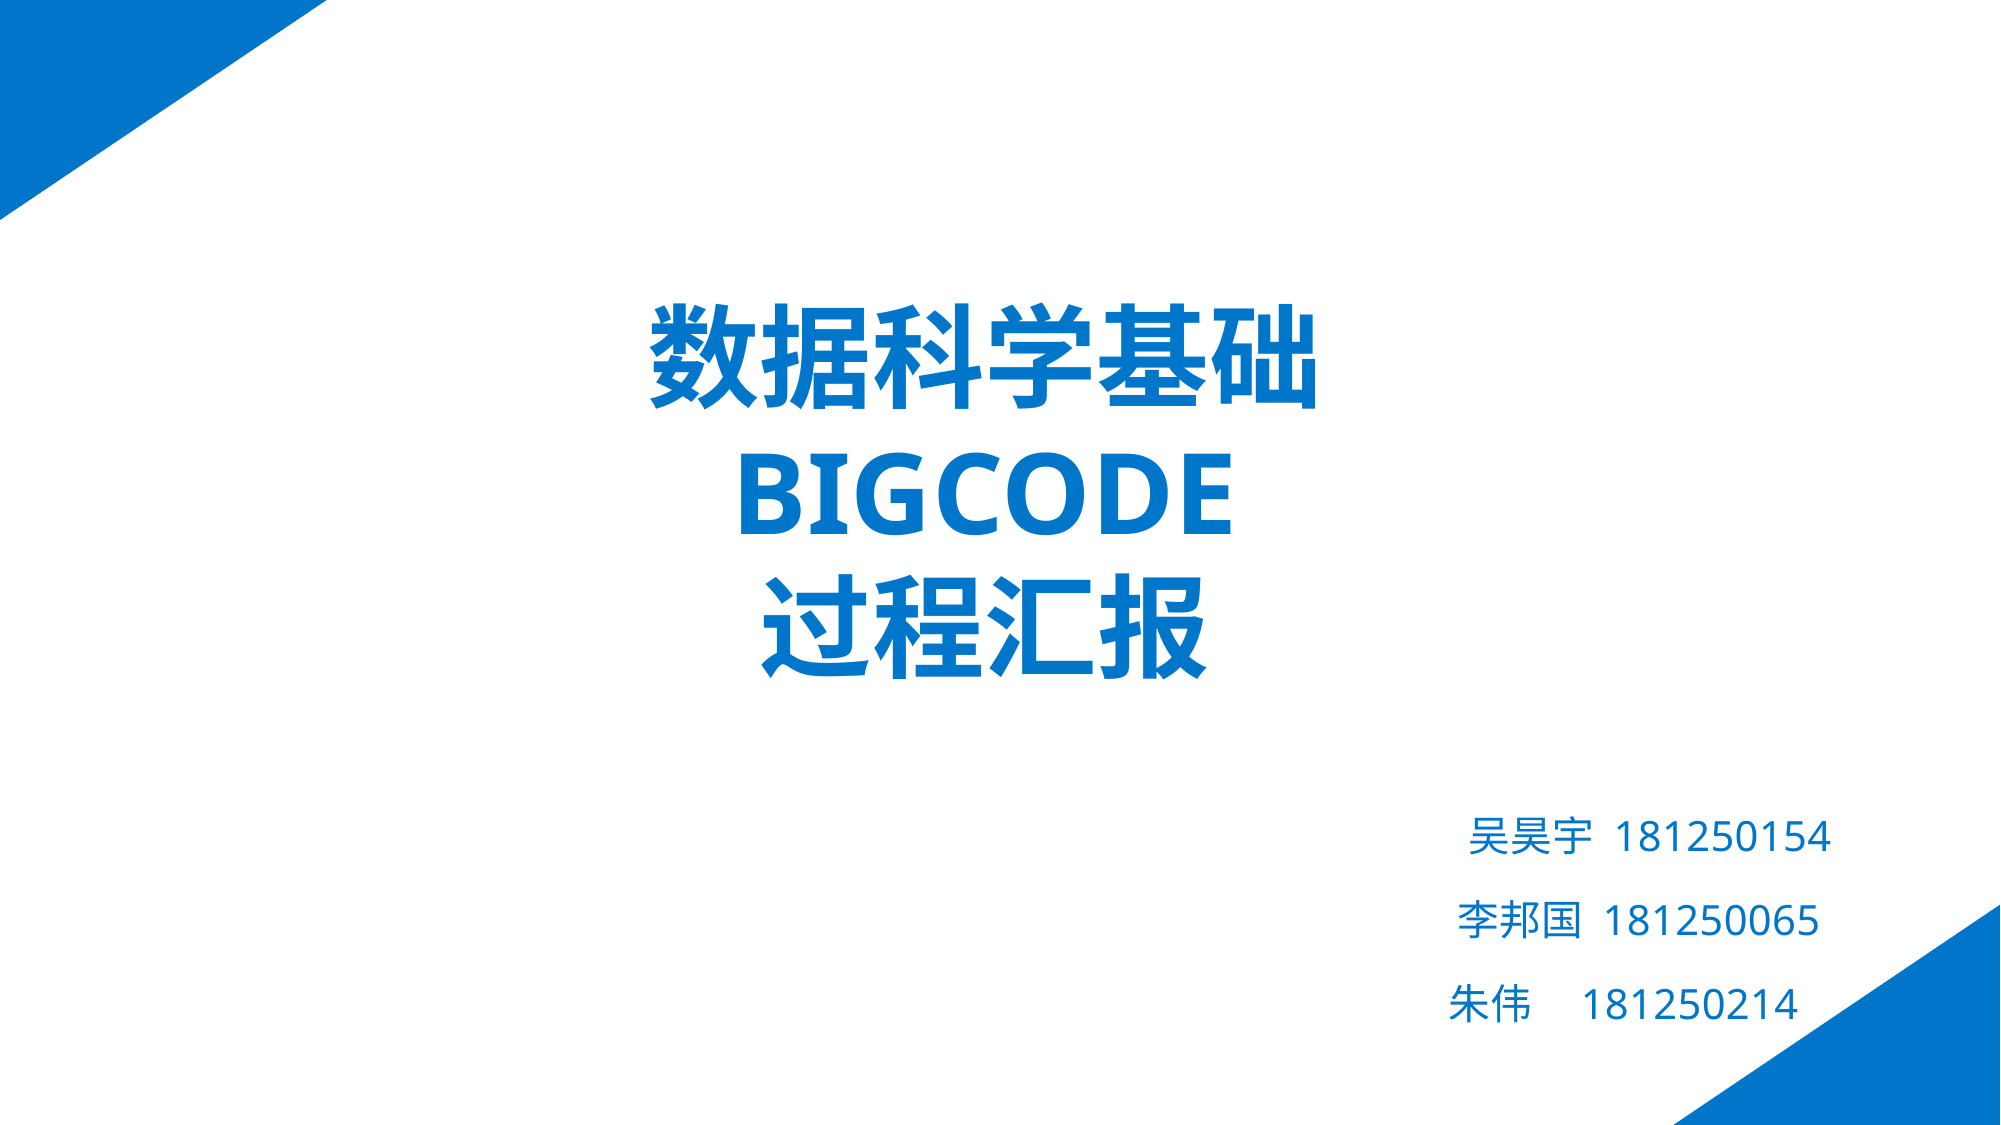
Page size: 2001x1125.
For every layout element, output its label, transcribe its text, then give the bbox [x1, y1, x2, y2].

text_box 数据科学基础 BIGCODE 过程汇报 吴昊宇 181250154 李邦国 181250065 朱伟 181250214 [137, 287, 1925, 1028]
text_box [0, 0, 327, 220]
text_box [1673, 904, 2000, 1125]
